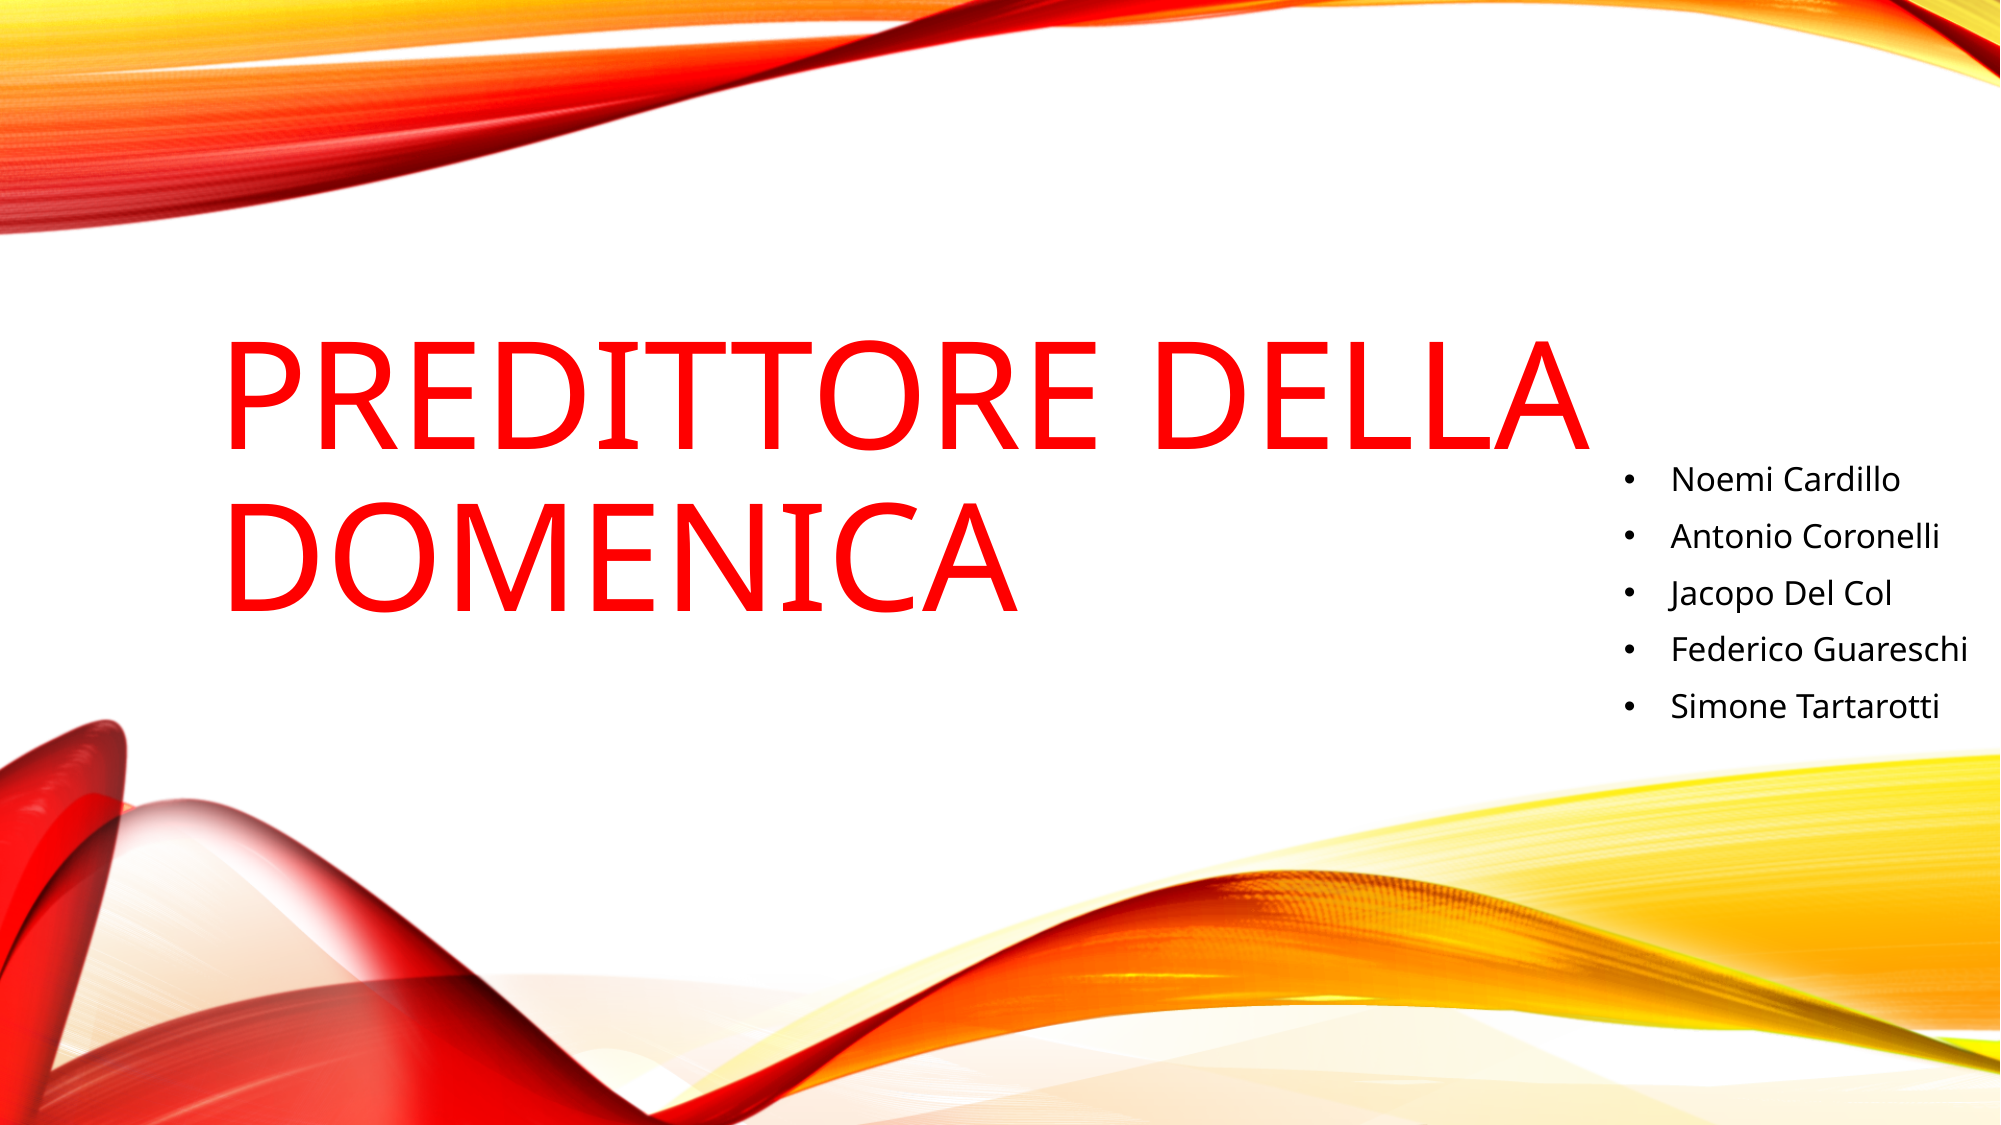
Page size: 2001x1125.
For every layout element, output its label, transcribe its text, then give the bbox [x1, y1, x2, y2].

title PREDITTORE DELLA DOMENICA [202, 197, 1753, 832]
text_box Noemi Cardillo Antonio Coronelli Jacopo Del Col Federico Guareschi Simone Tartarotti [1608, 455, 2000, 771]
picture [0, 717, 2000, 1125]
picture [0, 0, 2000, 237]
